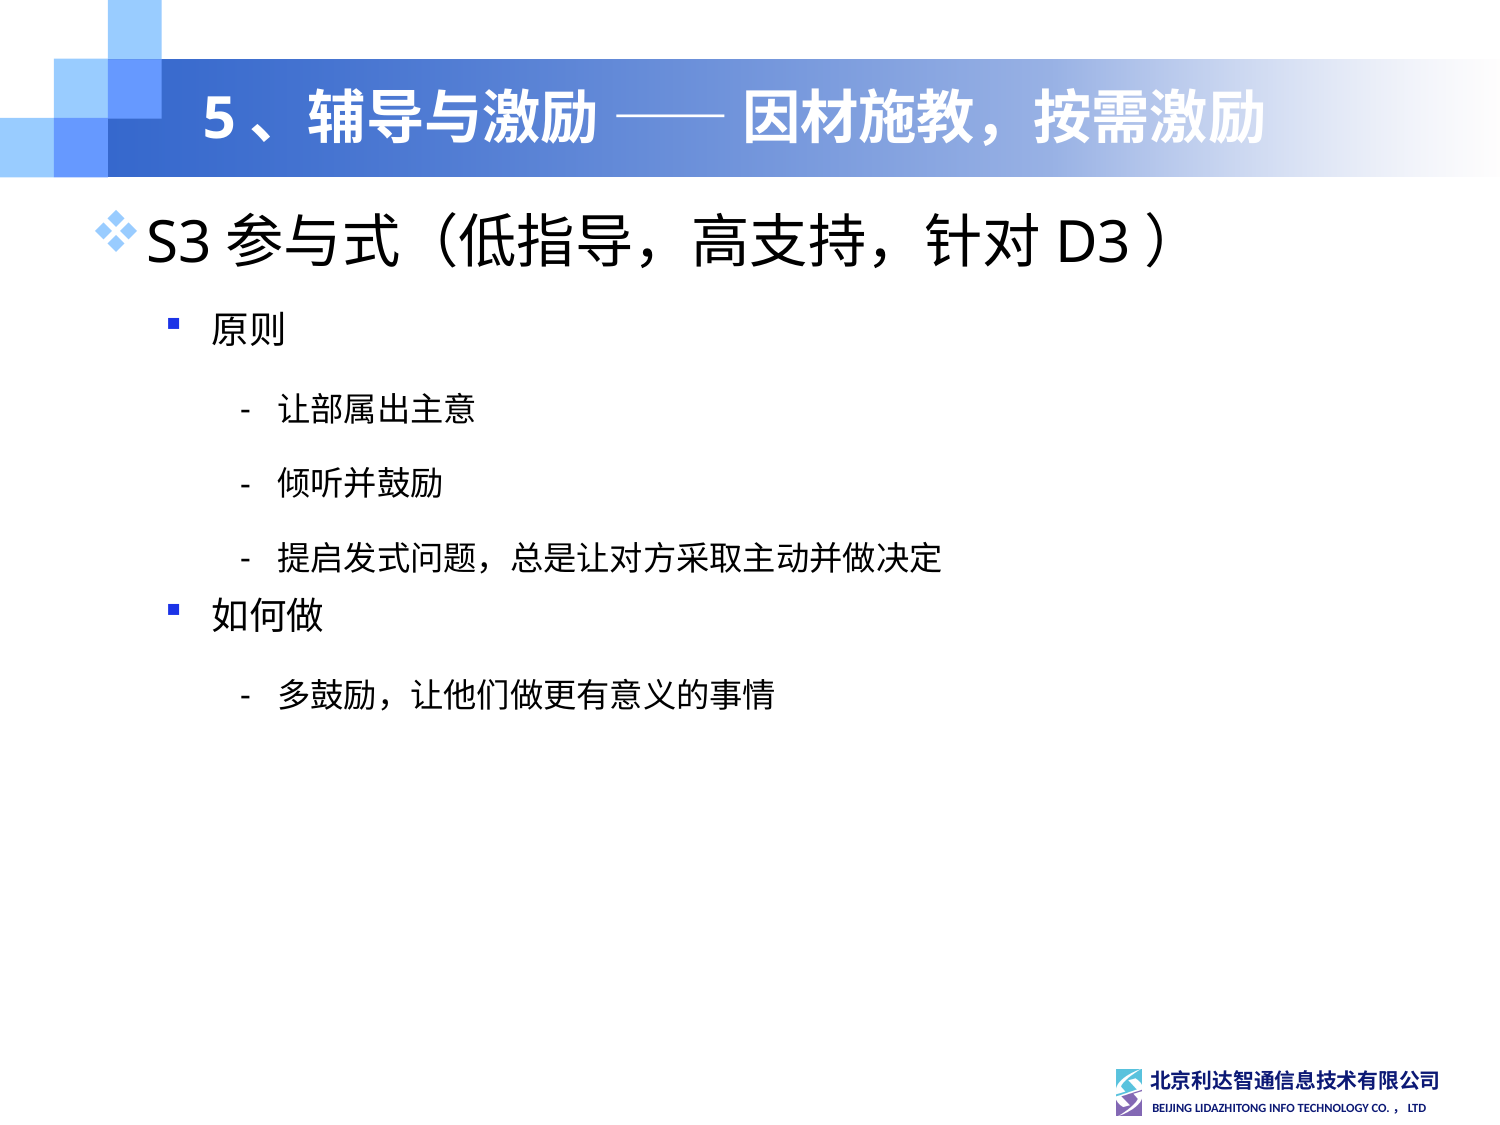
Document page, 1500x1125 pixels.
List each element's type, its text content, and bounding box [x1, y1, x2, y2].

picture [1116, 1069, 1142, 1116]
title 5、辅导与激励 —— 因材施教，按需激励 [187, 74, 1353, 156]
list S3参与式（低指导，高支持，针对D3） 原则 让部属出主意 倾听并鼓励 提启发式问题，总是让对方采取主动并做决定 如何做 多鼓励，让他们做更有意义的事情 [74, 196, 1426, 1058]
picture [108, 59, 1500, 177]
